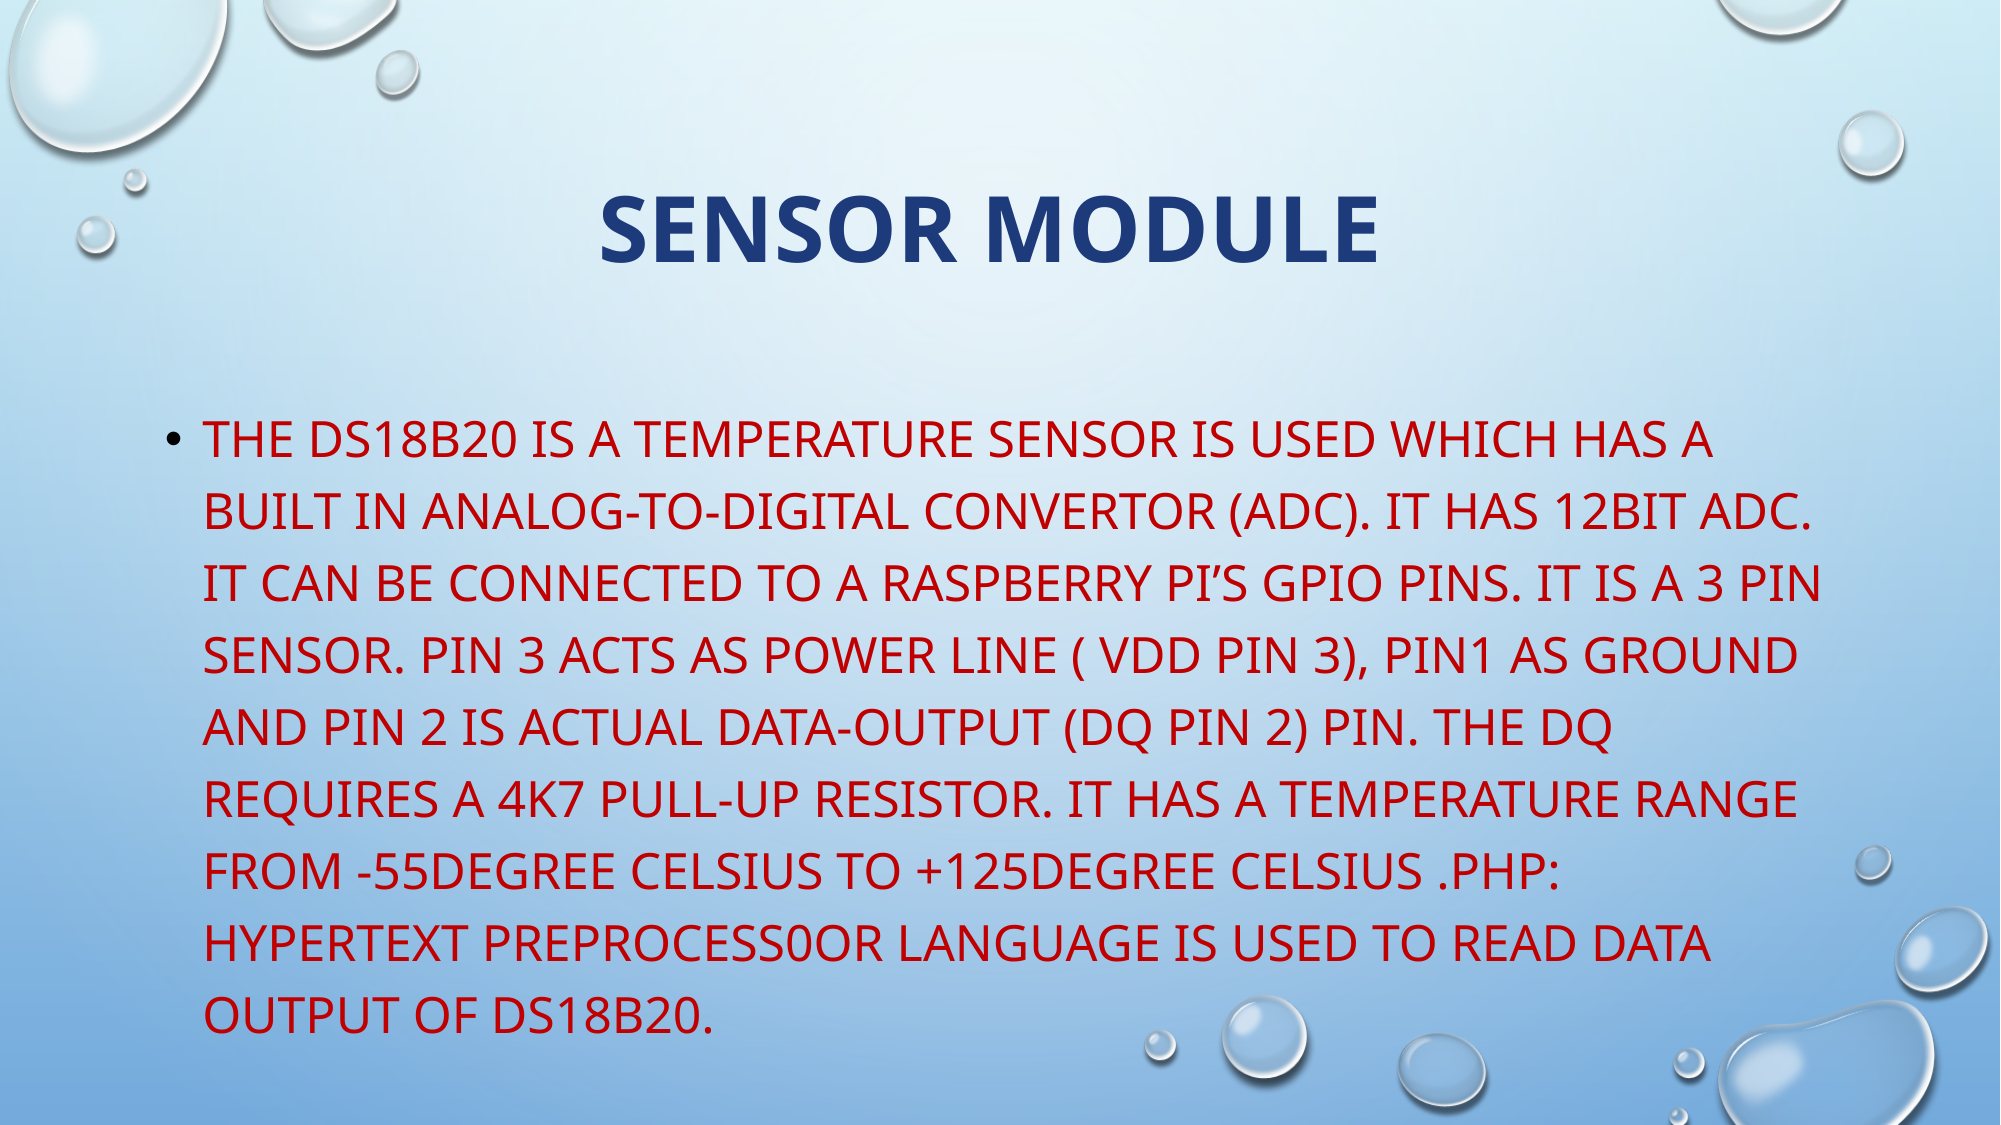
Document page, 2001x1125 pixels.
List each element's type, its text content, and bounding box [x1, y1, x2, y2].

picture [0, 0, 2000, 1125]
title Sensor module [149, 101, 1851, 364]
list The DS18B20 is a temperature sensor is used which has a built in analog-to-digital convertor (ADC). It has 12bit ADC. It can be connected to a raspberry pi’s GPIO pins. It is a 3 pin sensor. Pin 3 acts as power line ( vdd pin 3), pin1 as ground and pin 2 is actual data-output (DQ pin 2) pin. The DQ requires a 4K7 pull-up resistor. It has a temperature range from -55degree Celsius to +125degree Celsius .PHP: hypertext preprocess0or language is used to read data output of DS18B20. [149, 388, 1850, 950]
